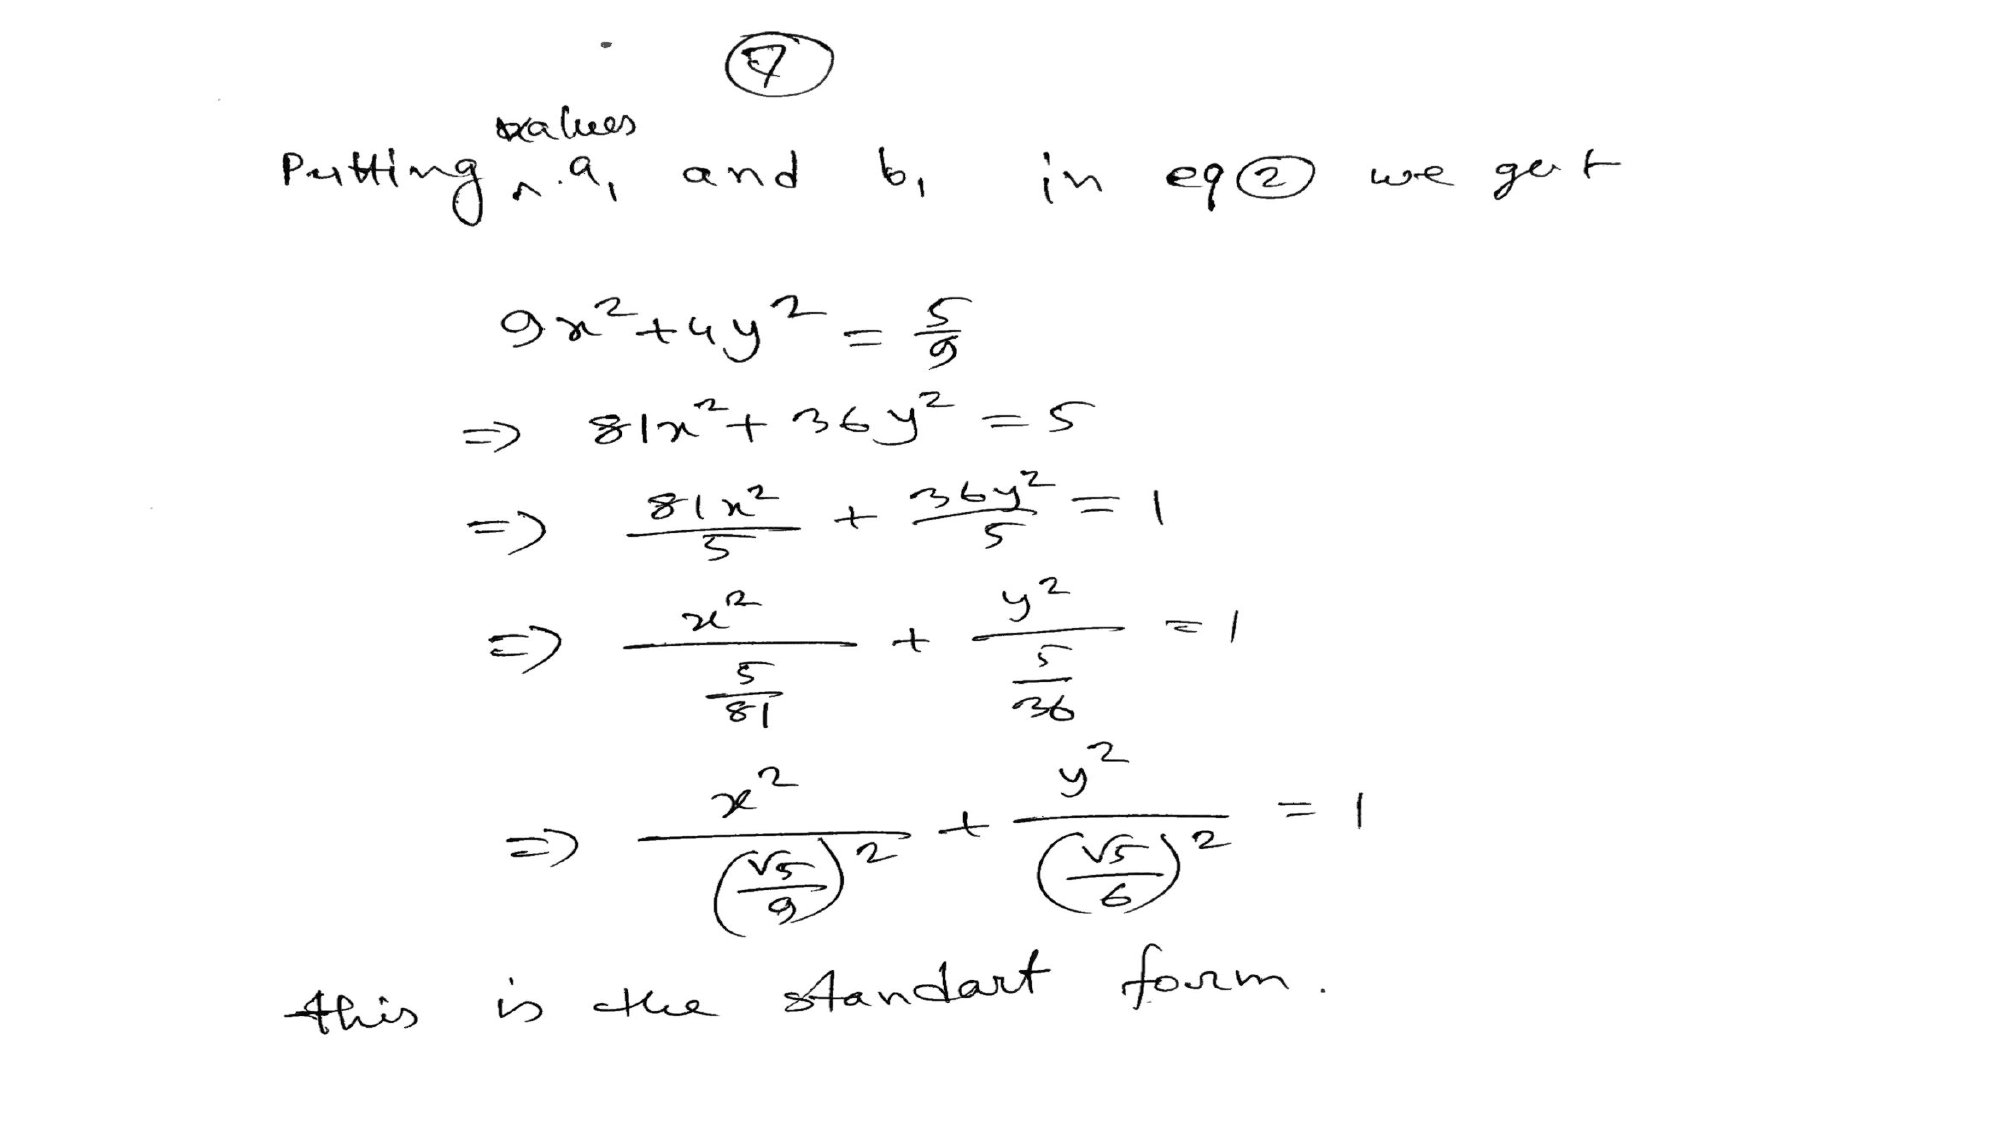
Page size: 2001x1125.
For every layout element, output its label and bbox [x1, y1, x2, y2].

list [137, 20, 1705, 1097]
